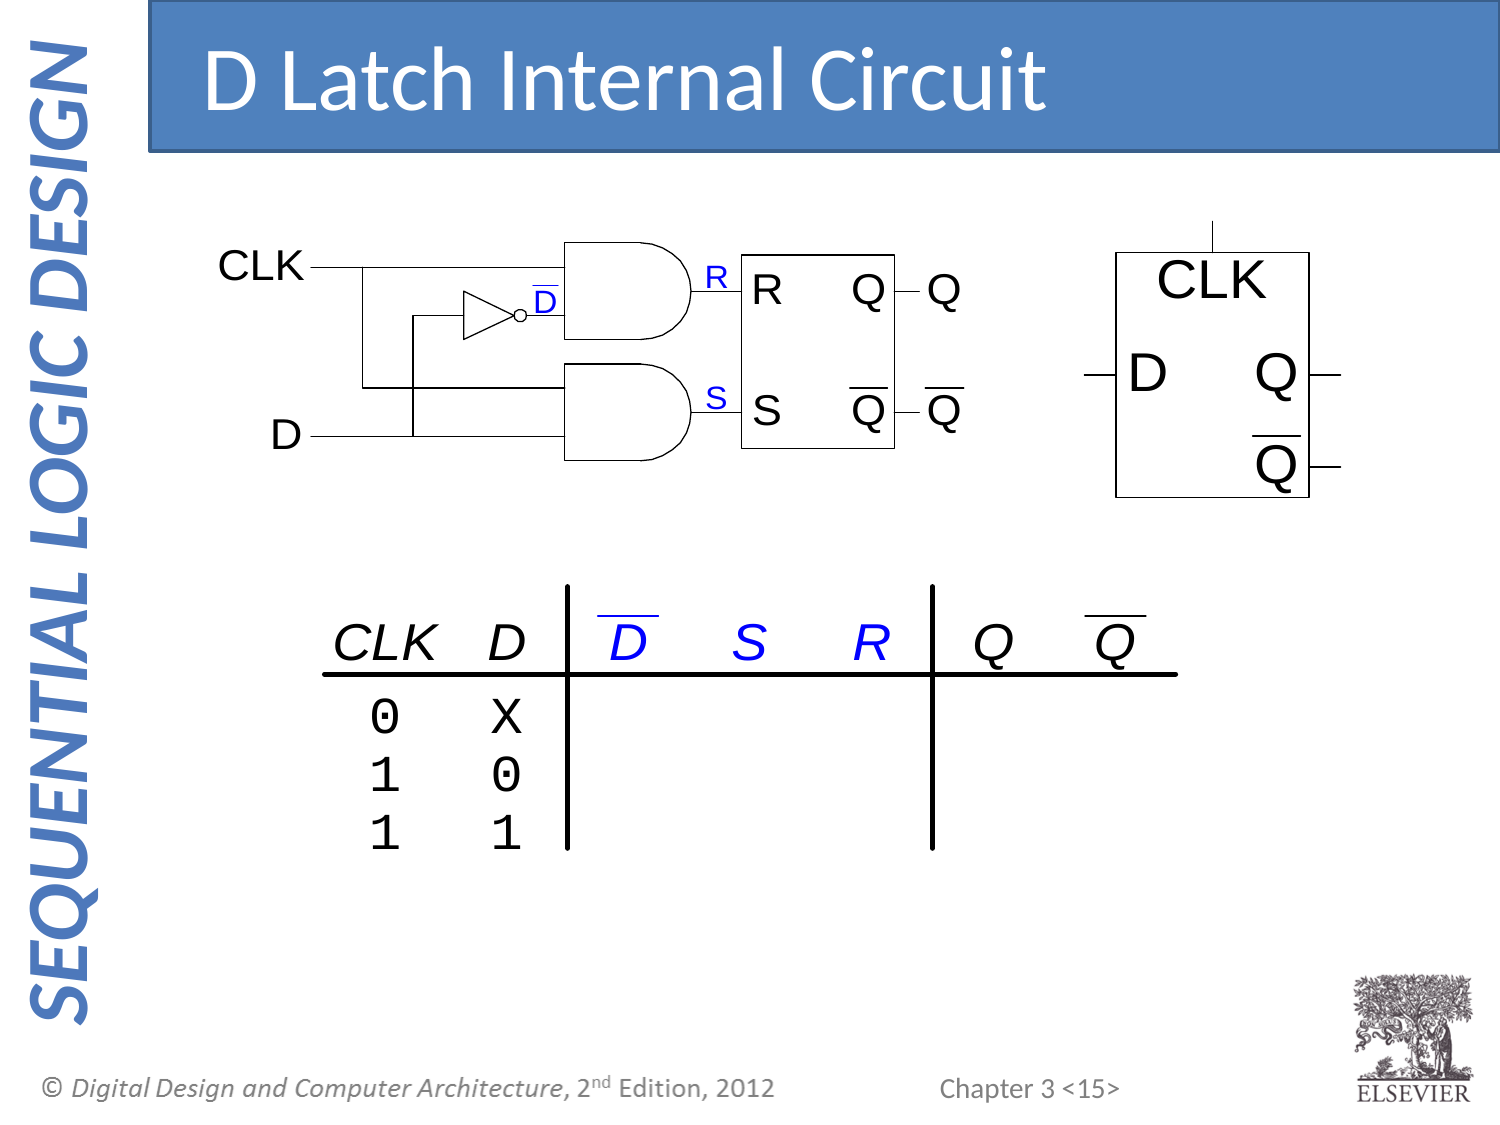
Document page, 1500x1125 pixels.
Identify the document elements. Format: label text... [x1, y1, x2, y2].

text_box D Latch Internal Circuit [187, 11, 1488, 136]
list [255, 574, 1244, 900]
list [1074, 212, 1351, 536]
text_box [87, 174, 1413, 1025]
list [187, 212, 1001, 491]
picture [0, 0, 1500, 1125]
